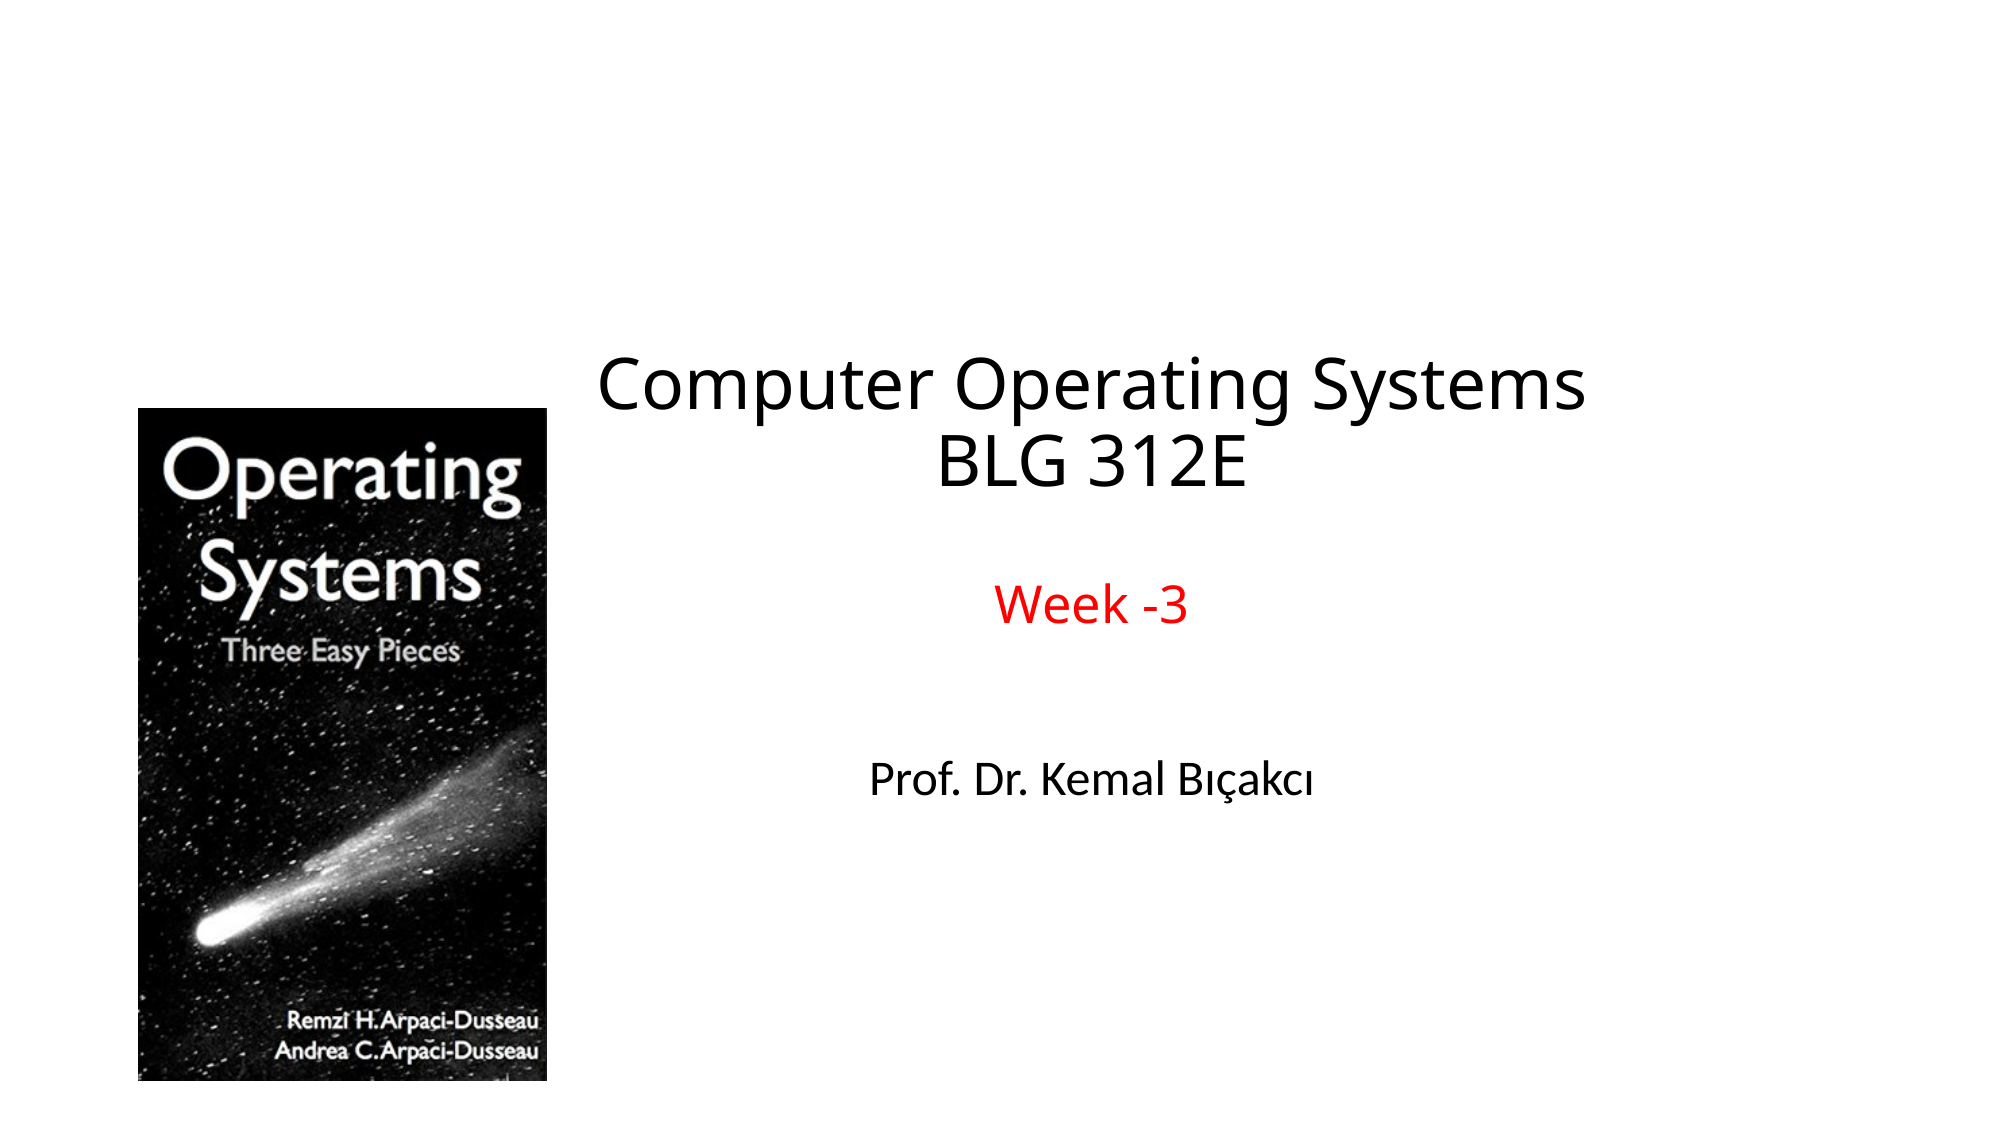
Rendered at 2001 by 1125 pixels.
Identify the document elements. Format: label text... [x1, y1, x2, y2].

picture [138, 408, 547, 1081]
title Computer Operating Systems BLG 312E Week -3 [342, 336, 1843, 728]
subtitle Prof. Dr. Kemal Bıçakcı [547, 744, 1843, 1017]
